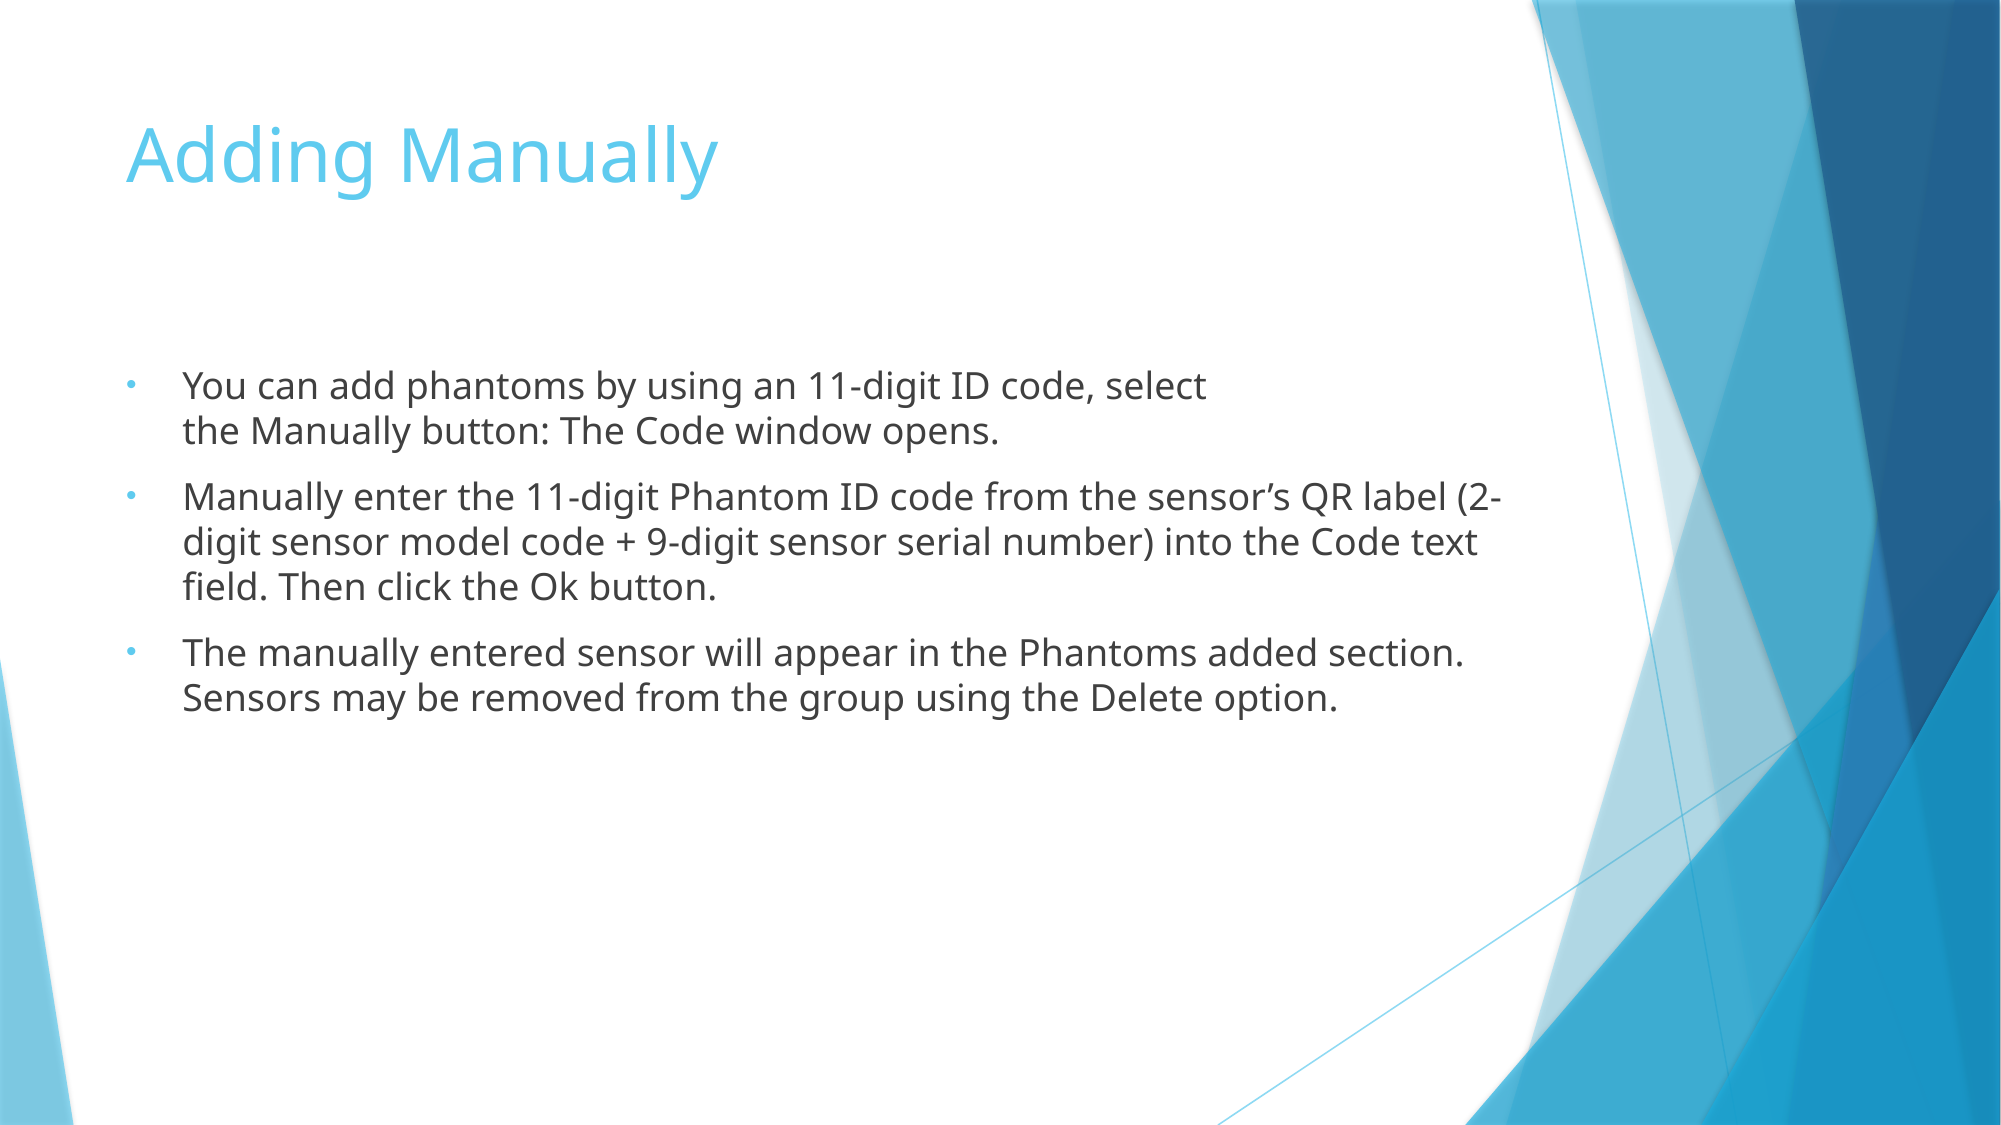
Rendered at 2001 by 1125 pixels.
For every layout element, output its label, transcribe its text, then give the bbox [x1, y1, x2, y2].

list You can add phantoms by using an 11-digit ID code, select the Manually button: The Code window opens. Manually enter the 11-digit Phantom ID code from the sensor’s QR label (2-digit sensor model code + 9-digit sensor serial number) into the Code text field. Then click the Ok button. The manually entered sensor will appear in the Phantoms added section. Sensors may be removed from the group using the Delete option. [111, 354, 1522, 992]
title Adding Manually [111, 99, 1522, 317]
